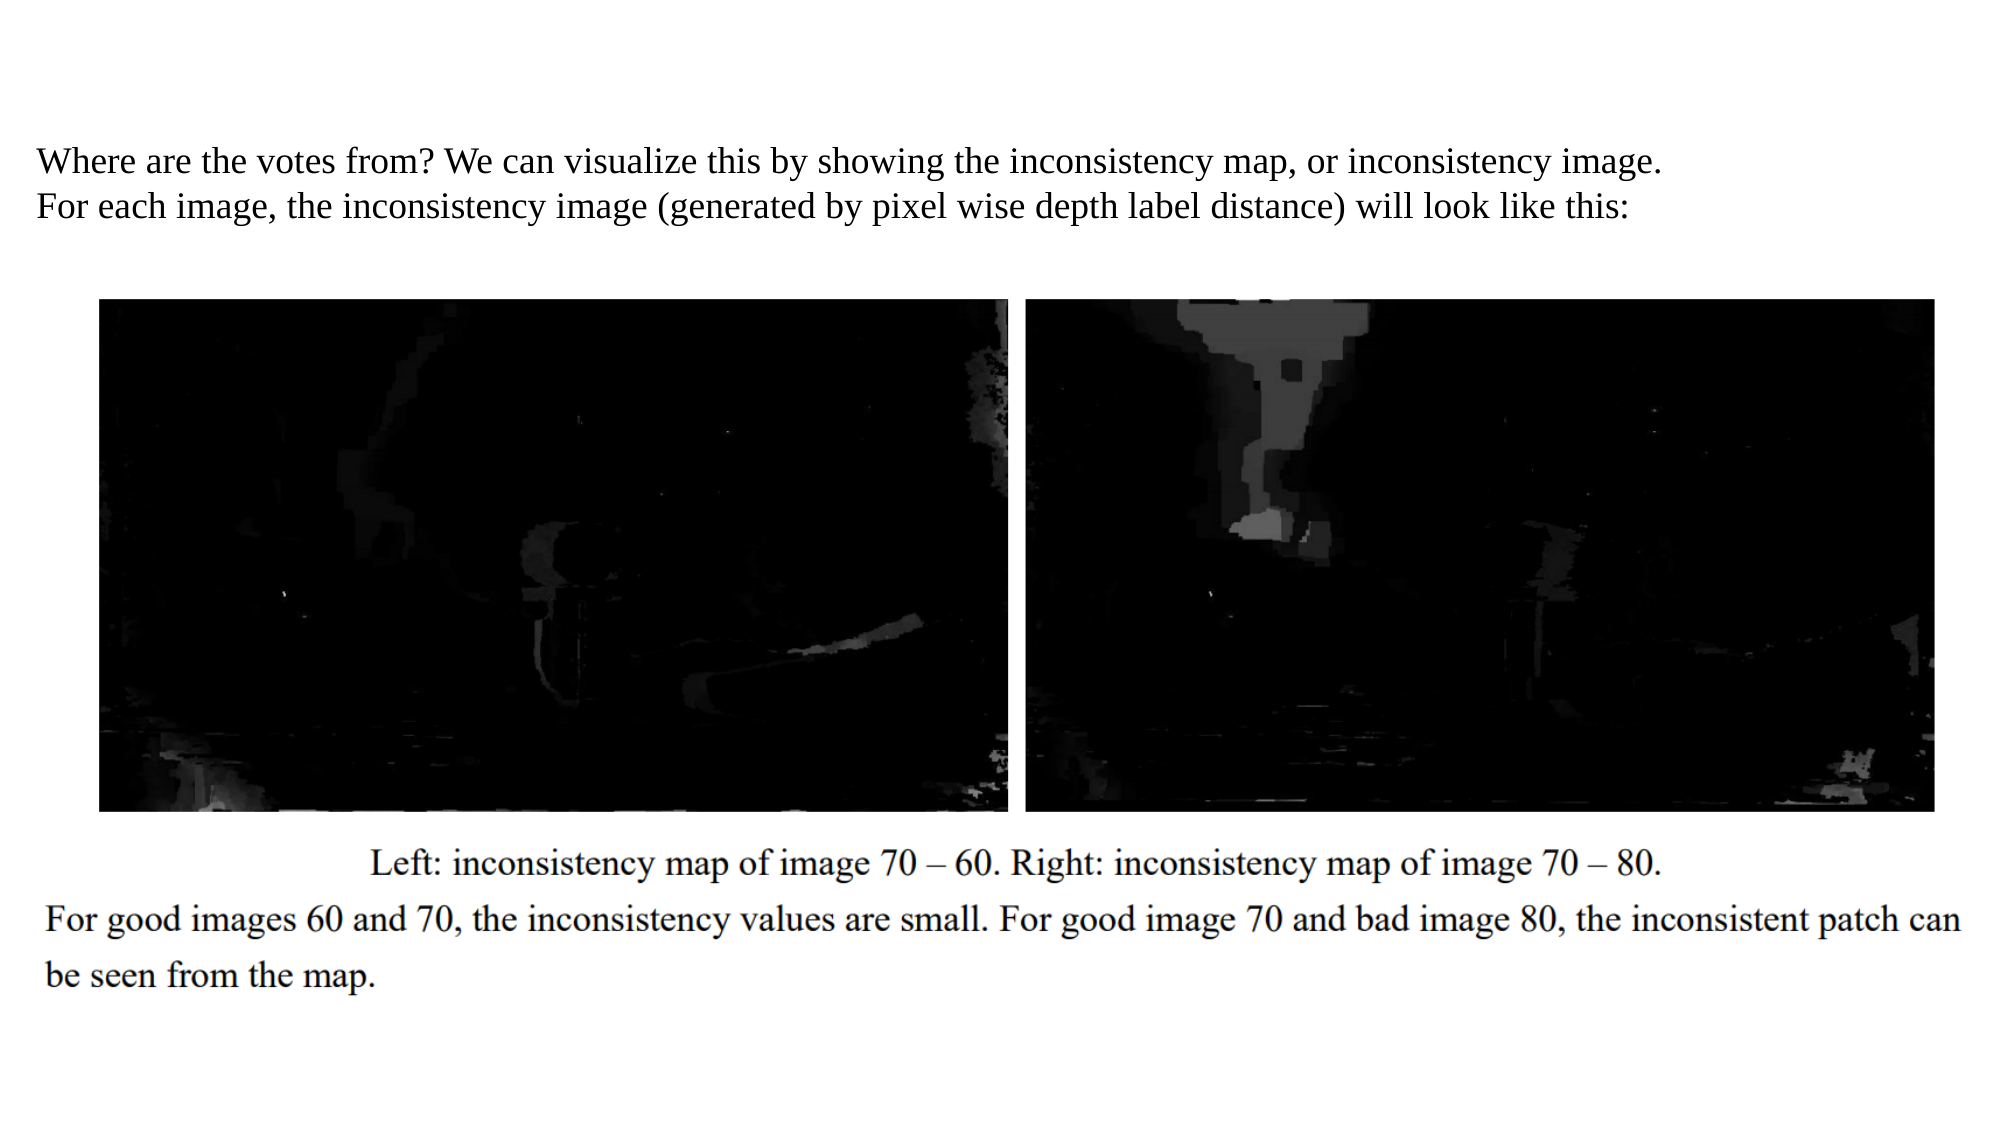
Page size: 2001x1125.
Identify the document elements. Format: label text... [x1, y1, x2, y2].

picture [0, 277, 2000, 1021]
text_box Where are the votes from? We can visualize this by showing the inconsistency map, or inconsistency image. For each image, the inconsistency image (generated by pixel wise depth label distance) will look like this: [21, 128, 1769, 234]
